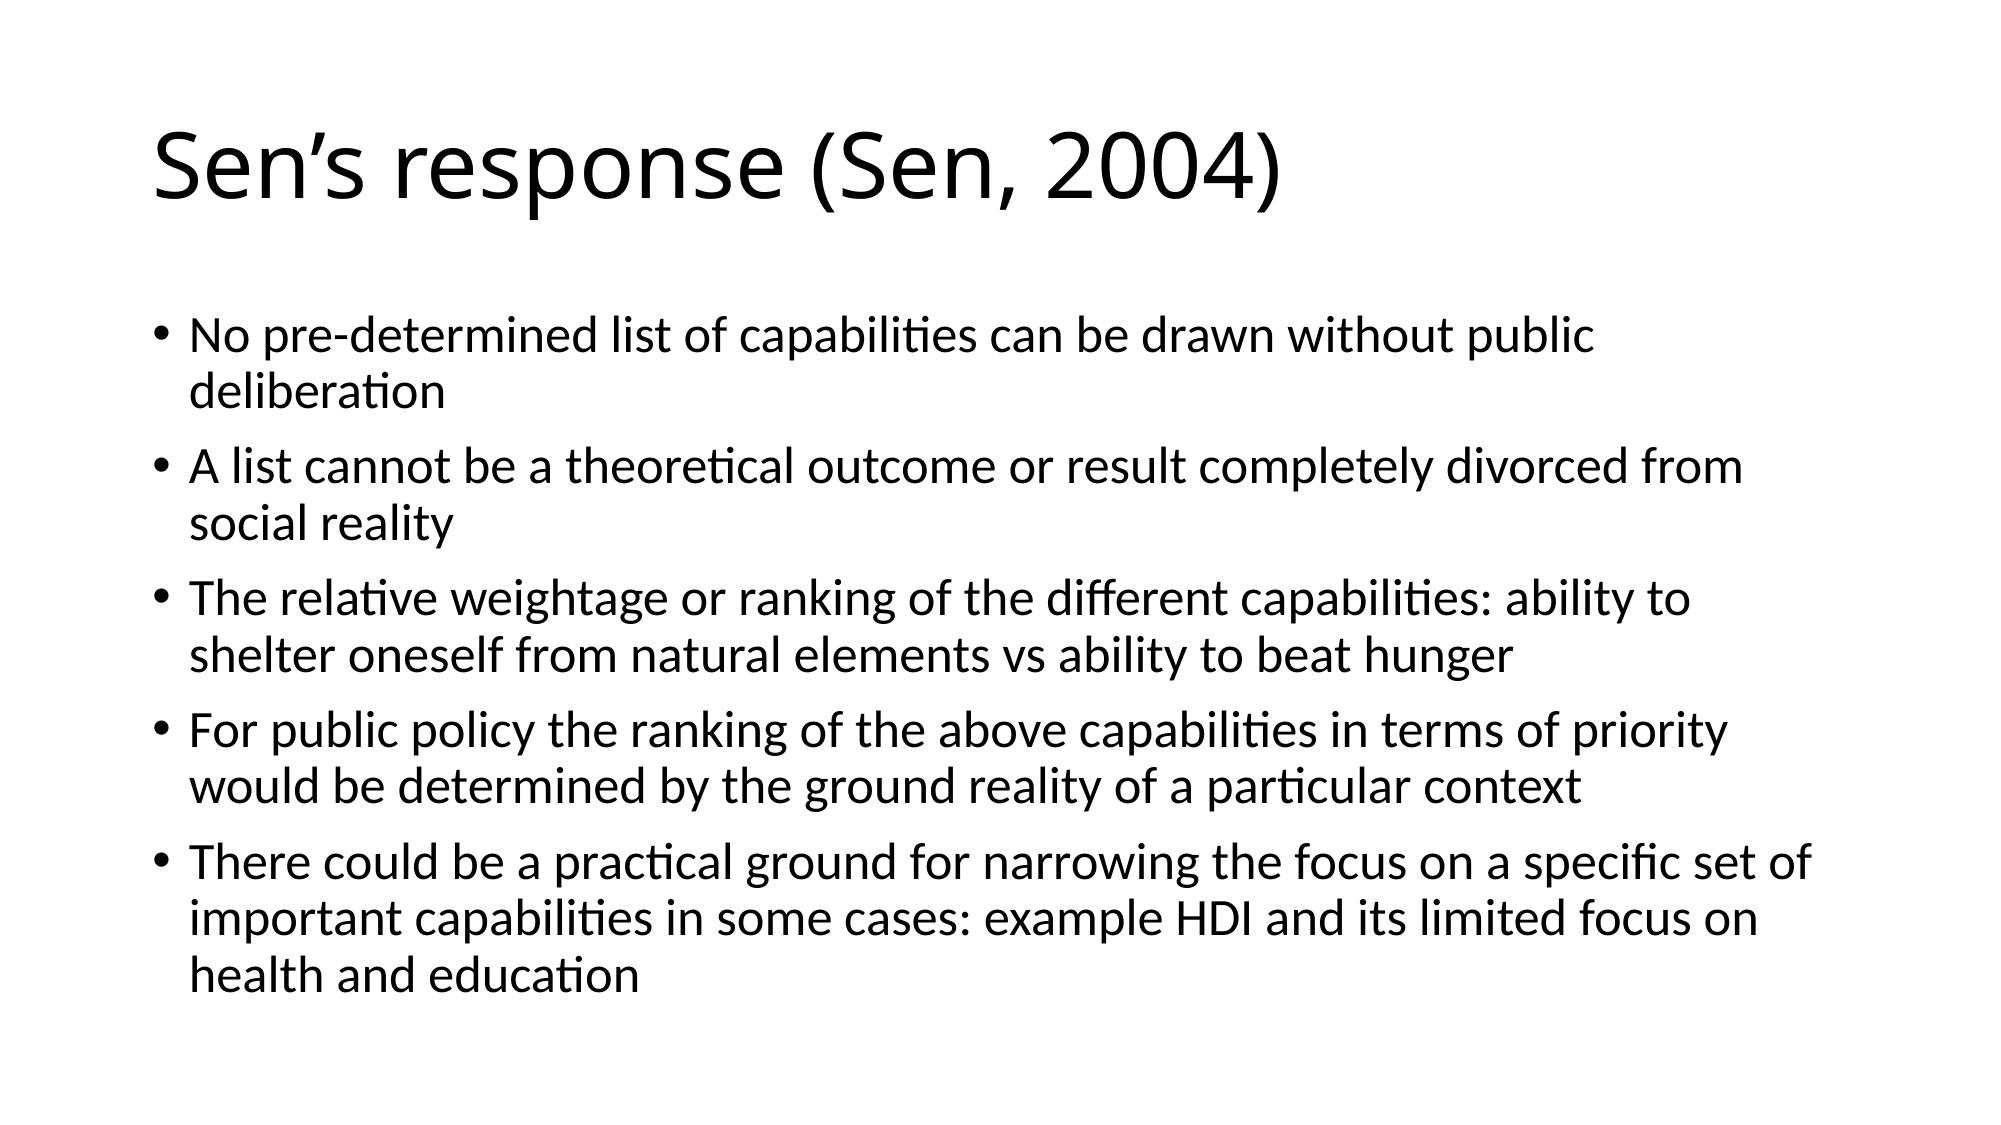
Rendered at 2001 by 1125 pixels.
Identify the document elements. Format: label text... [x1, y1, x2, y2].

title Sen’s response (Sen, 2004) [137, 59, 1863, 278]
list No pre-determined list of capabilities can be drawn without public deliberation A list cannot be a theoretical outcome or result completely divorced from social reality The relative weightage or ranking of the different capabilities: ability to shelter oneself from natural elements vs ability to beat hunger For public policy the ranking of the above capabilities in terms of priority would be determined by the ground reality of a particular context There could be a practical ground for narrowing the focus on a specific set of important capabilities in some cases: example HDI and its limited focus on health and education [137, 299, 1863, 1014]
